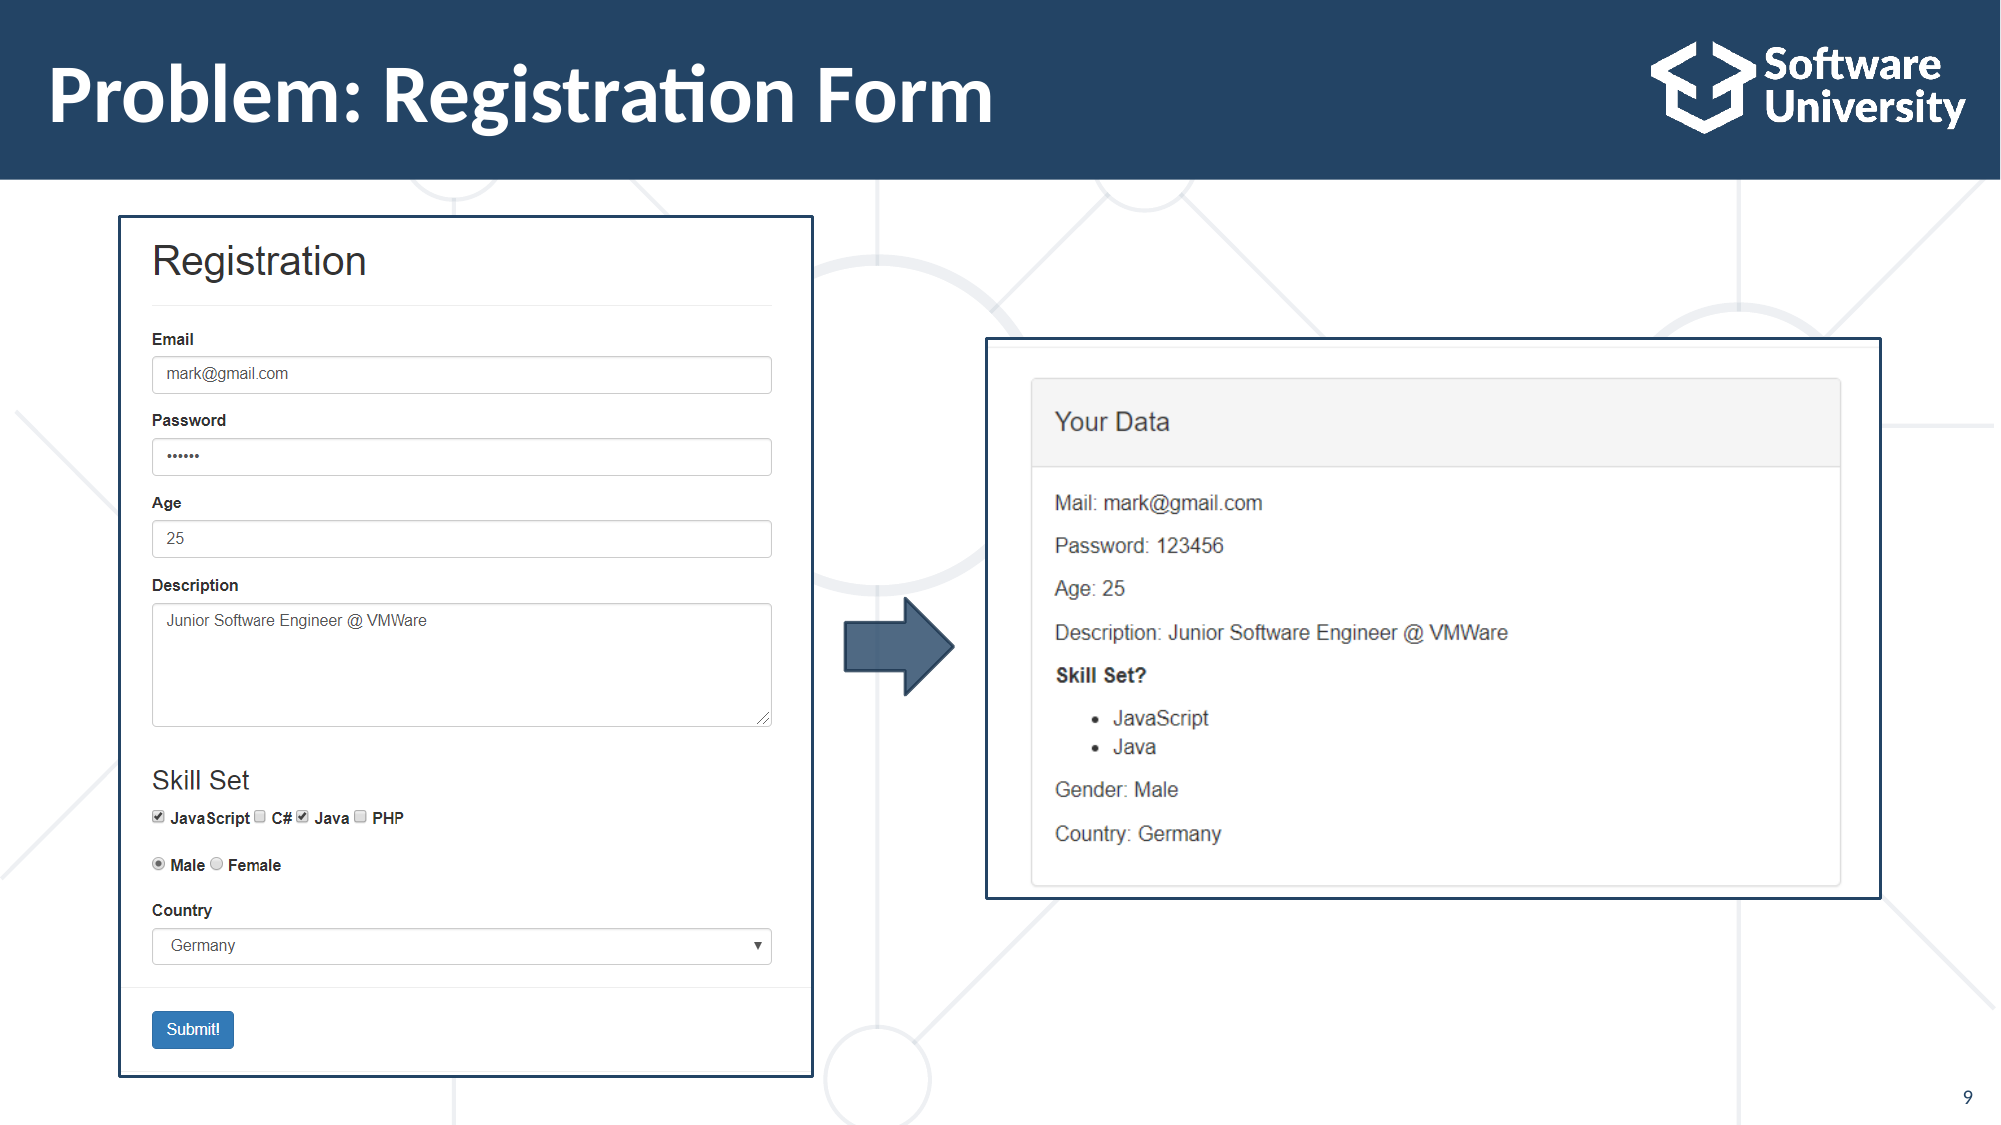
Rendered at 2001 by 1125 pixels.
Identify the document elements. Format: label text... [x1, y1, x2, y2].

picture [1651, 41, 1966, 134]
text_box [843, 596, 956, 697]
title Problem: Registration Form [31, 16, 1625, 162]
picture [987, 339, 1879, 897]
slide_number 9 [1927, 1067, 1989, 1117]
picture [120, 218, 812, 1075]
